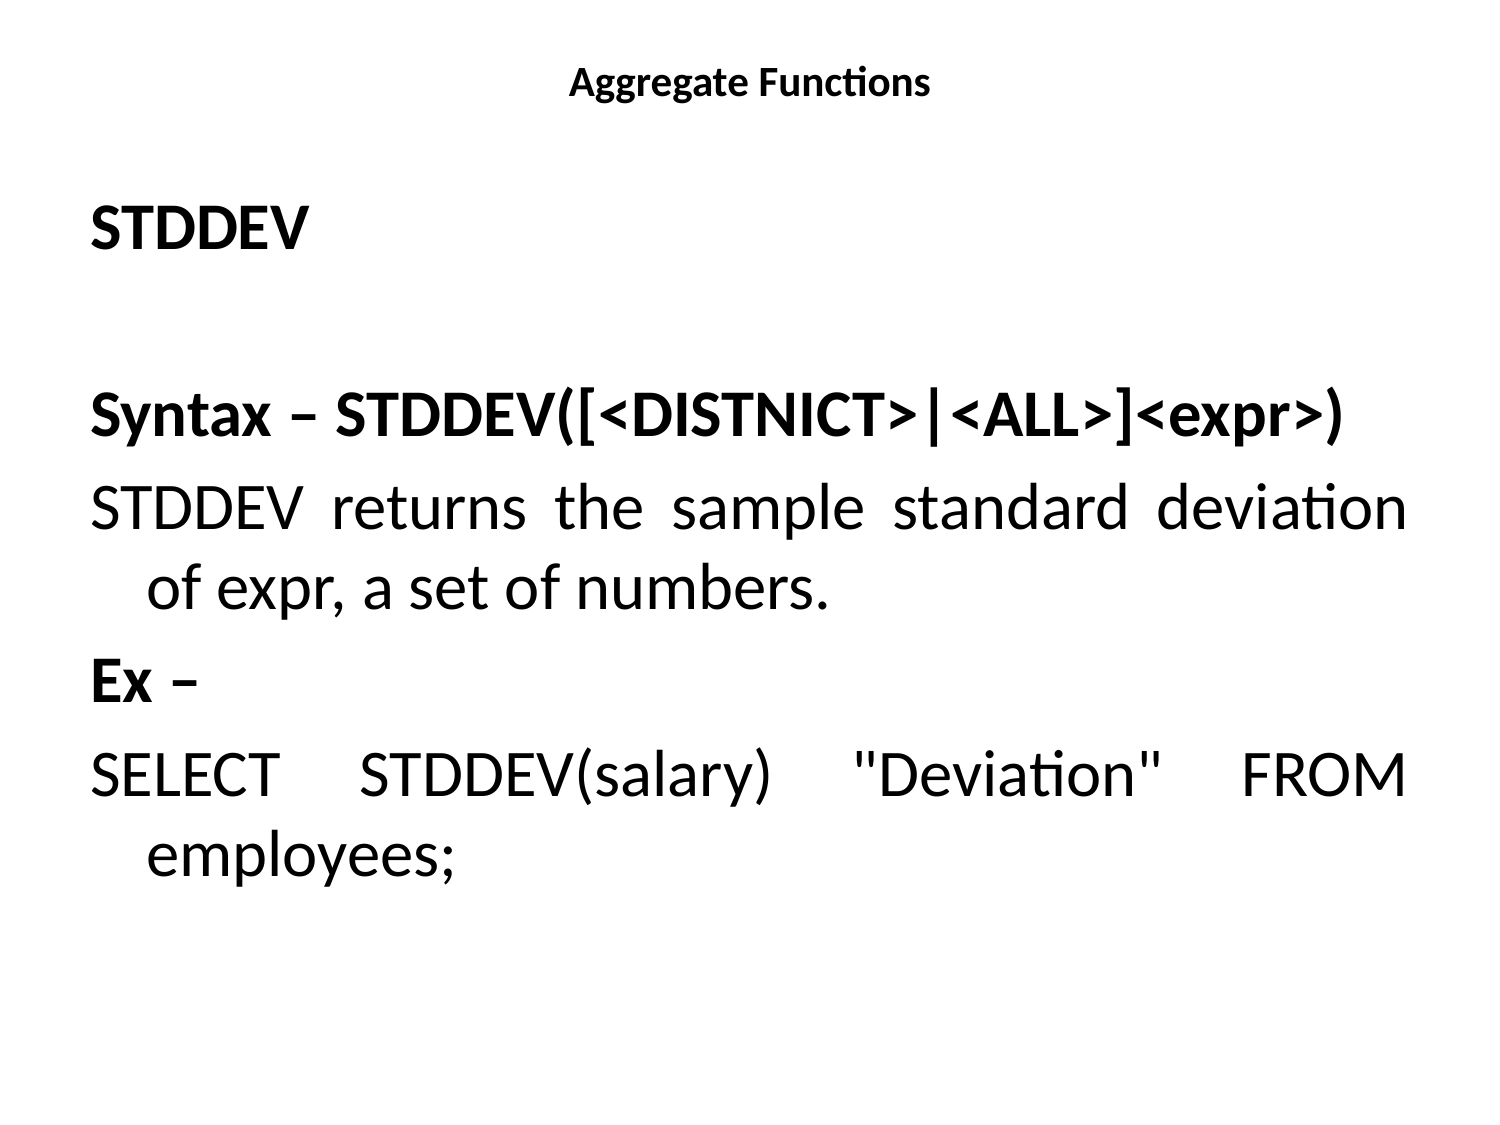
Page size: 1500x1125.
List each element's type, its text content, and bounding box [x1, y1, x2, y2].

title Aggregate Functions [75, 45, 1425, 113]
list STDDEV Syntax – STDDEV([<DISTNICT>|<ALL>]<expr>) STDDEV returns the sample standard deviation of expr, a set of numbers. Ex – SELECT STDDEV(salary) "Deviation" FROM employees; [75, 174, 1425, 1063]
